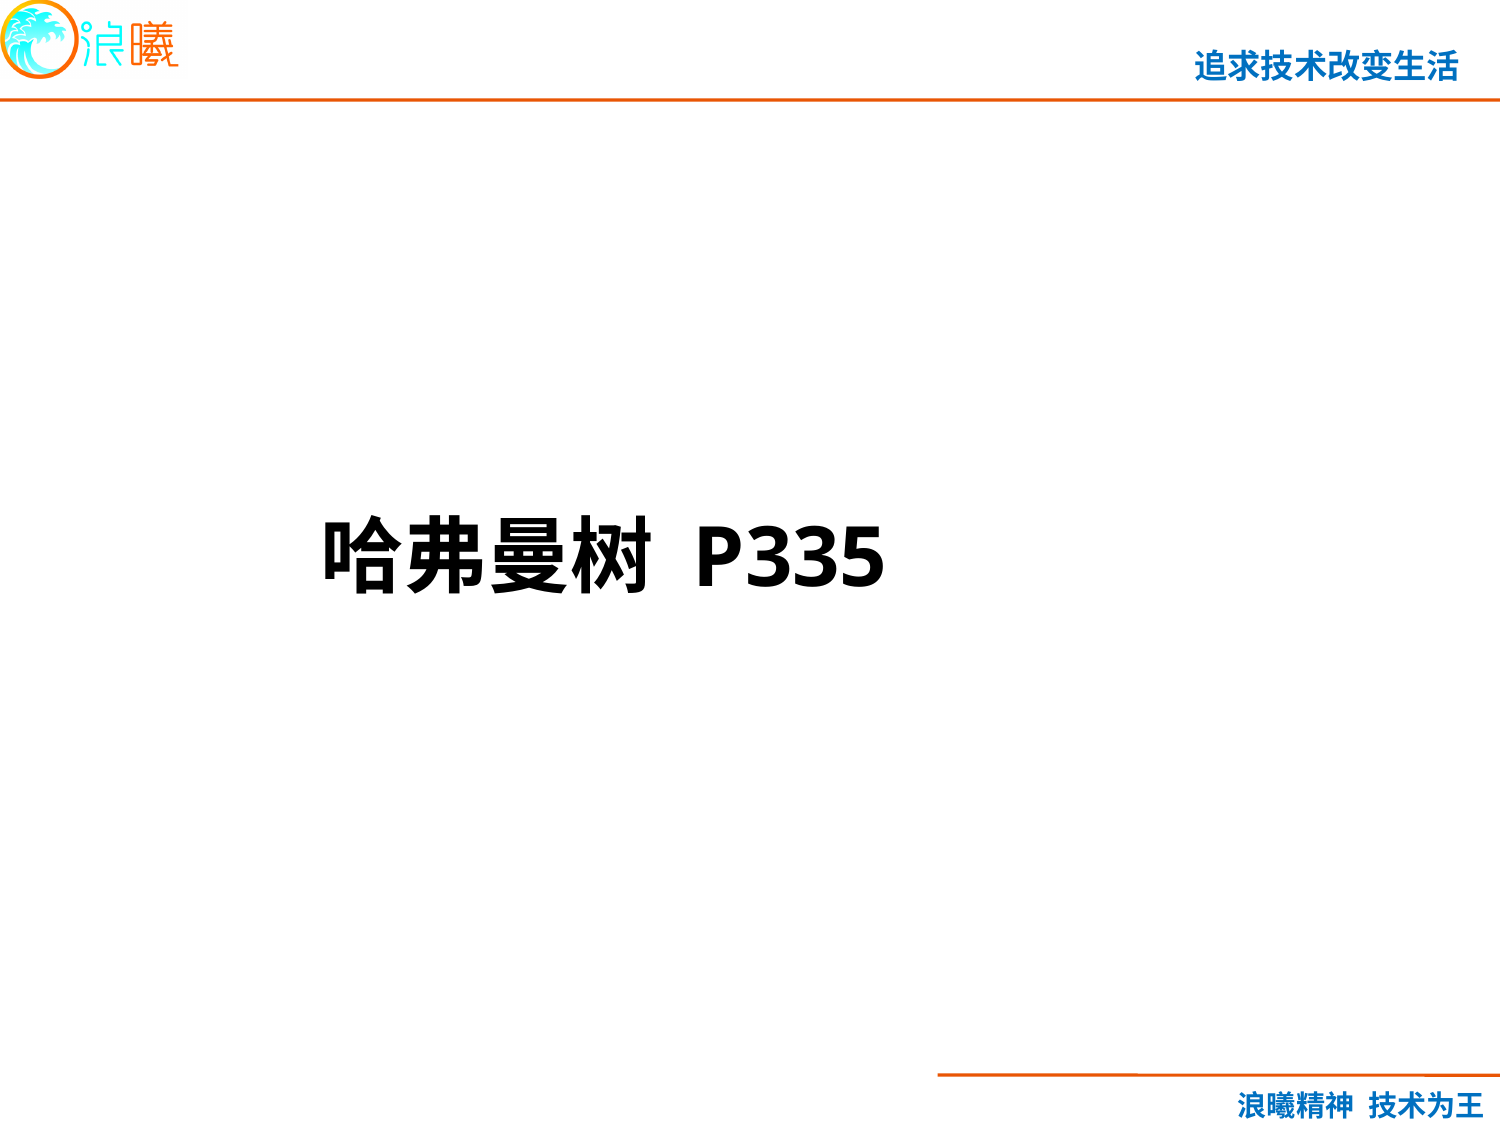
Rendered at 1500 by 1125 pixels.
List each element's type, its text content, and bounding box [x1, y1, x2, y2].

text_box 哈弗曼树 P335 [6, 125, 1365, 1038]
picture [0, 0, 188, 79]
